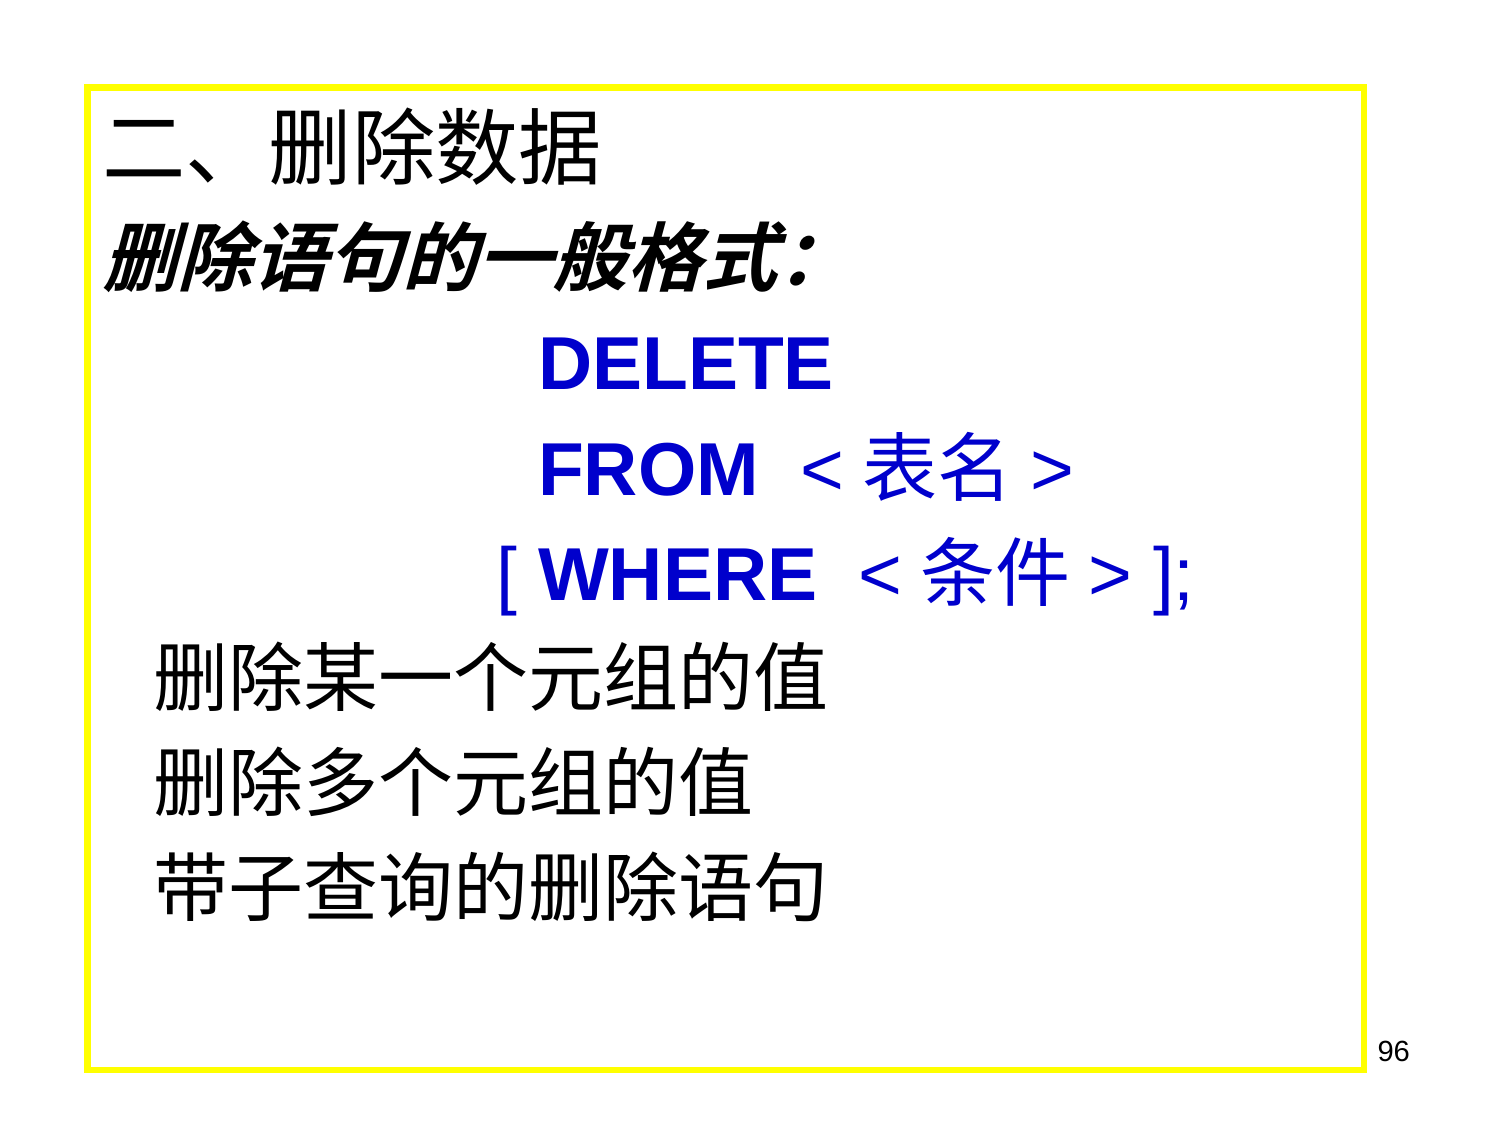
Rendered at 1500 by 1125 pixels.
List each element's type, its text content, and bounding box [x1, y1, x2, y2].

slide_number 96 [1074, 1024, 1426, 1103]
list 二、删除数据 删除语句的一般格式： DELETE FROM <表名> [ WHERE <条件> ]; 删除某一个元组的值 删除多个元组的值 带子查询的删除语句 [87, 87, 1365, 1071]
